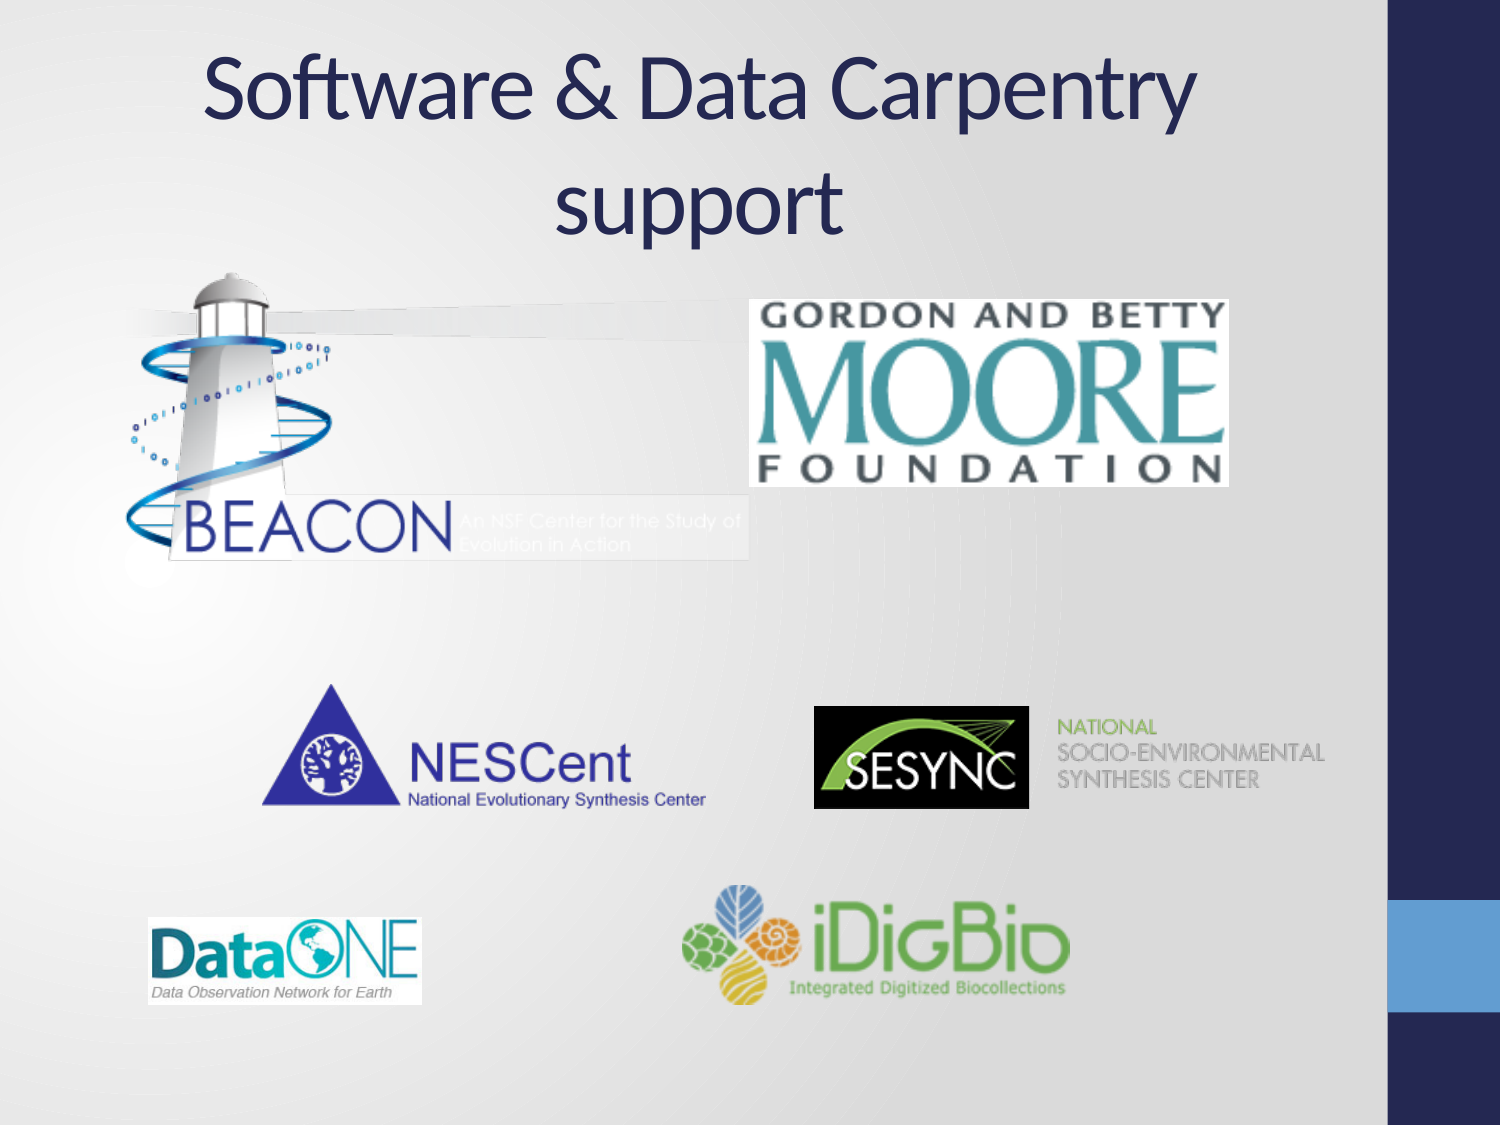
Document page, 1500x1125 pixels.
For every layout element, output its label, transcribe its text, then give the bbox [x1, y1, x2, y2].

picture [681, 885, 1071, 1005]
picture [148, 917, 423, 1005]
picture [814, 706, 1326, 810]
picture [262, 684, 707, 836]
picture [117, 272, 1230, 568]
title Software & Data Carpentry support [75, 45, 1325, 233]
